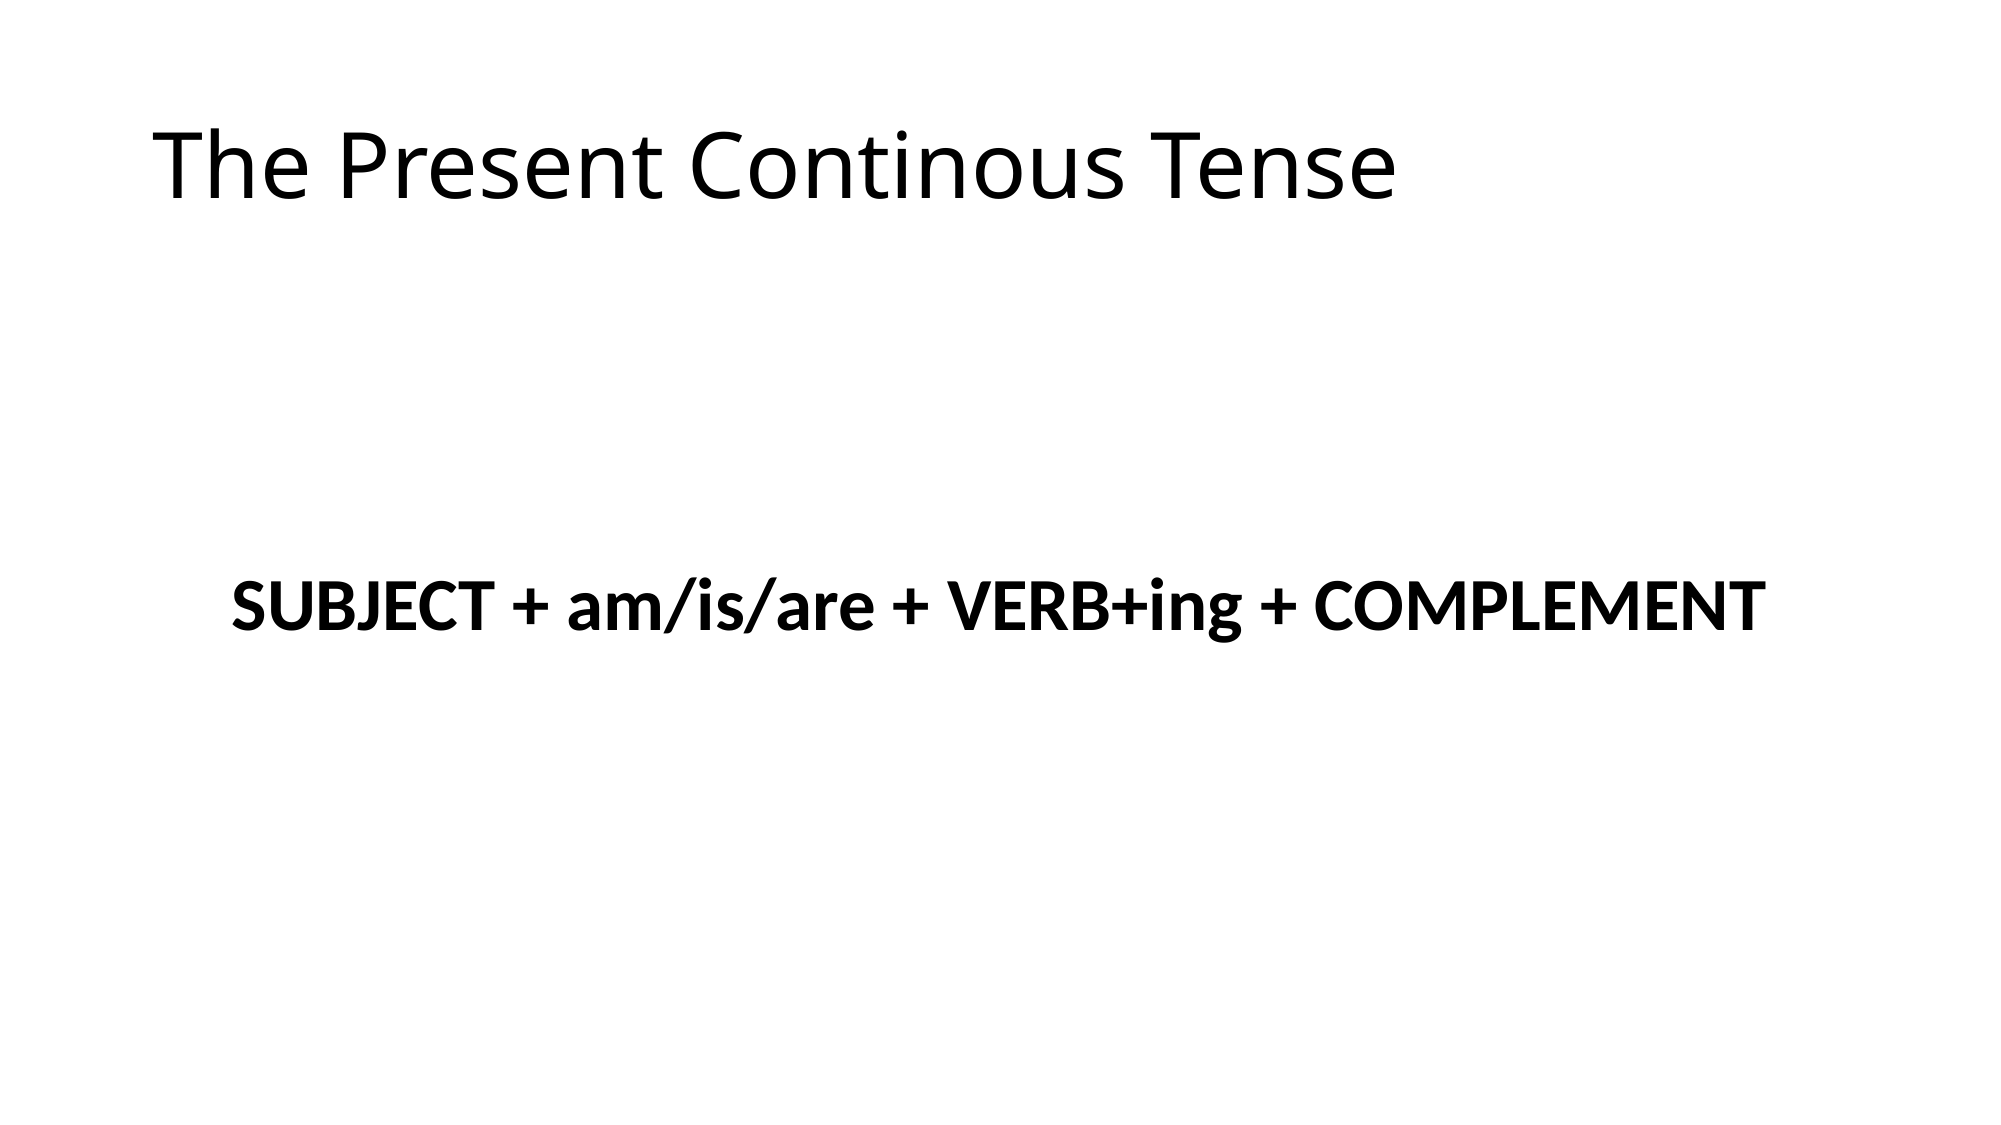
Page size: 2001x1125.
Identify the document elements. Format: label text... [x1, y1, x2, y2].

list SUBJECT + am/is/are + VERB+ing + COMPLEMENT [137, 299, 1863, 1014]
title The Present Continous Tense [137, 59, 1863, 278]
